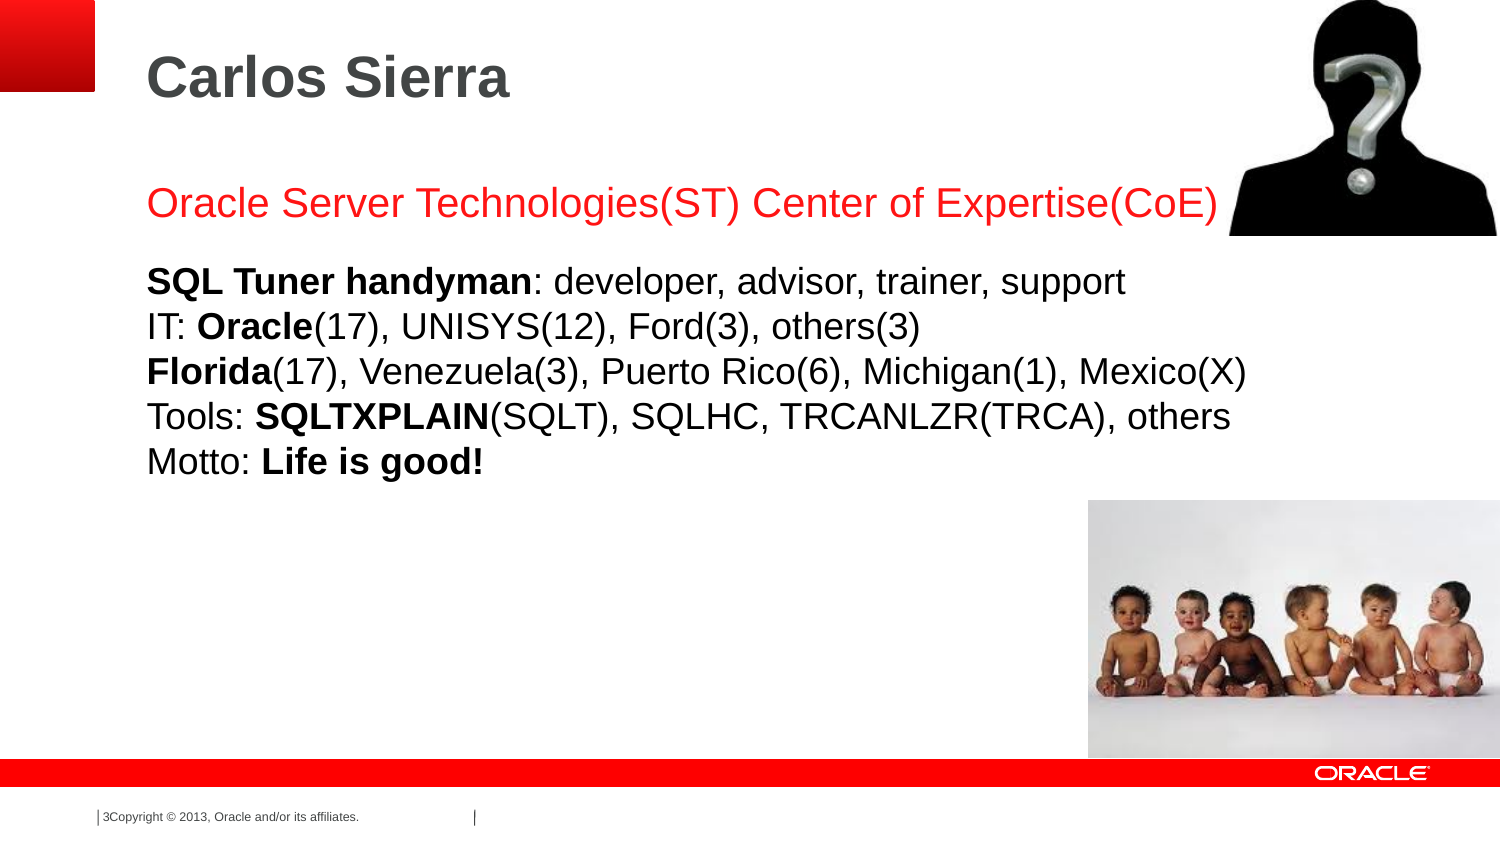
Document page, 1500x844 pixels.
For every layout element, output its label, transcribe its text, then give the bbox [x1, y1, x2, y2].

picture [0, 500, 1500, 787]
text_box SQL Tuner handyman: developer, advisor, trainer, support IT: Oracle(17), UNISYS(12), Ford(3), others(3) Florida(17), Venezuela(3), Puerto Rico(6), Michigan(1), Mexico(X) Tools: SQLTXPLAIN(SQLT), SQLHC, TRCANLZR(TRCA), others Motto: Life is good! [131, 249, 1482, 561]
picture [1225, 0, 1500, 236]
text_box Oracle Server Technologies(ST) Center of Expertise(CoE) [131, 168, 1220, 219]
text_box Carlos Sierra [131, 40, 1220, 167]
